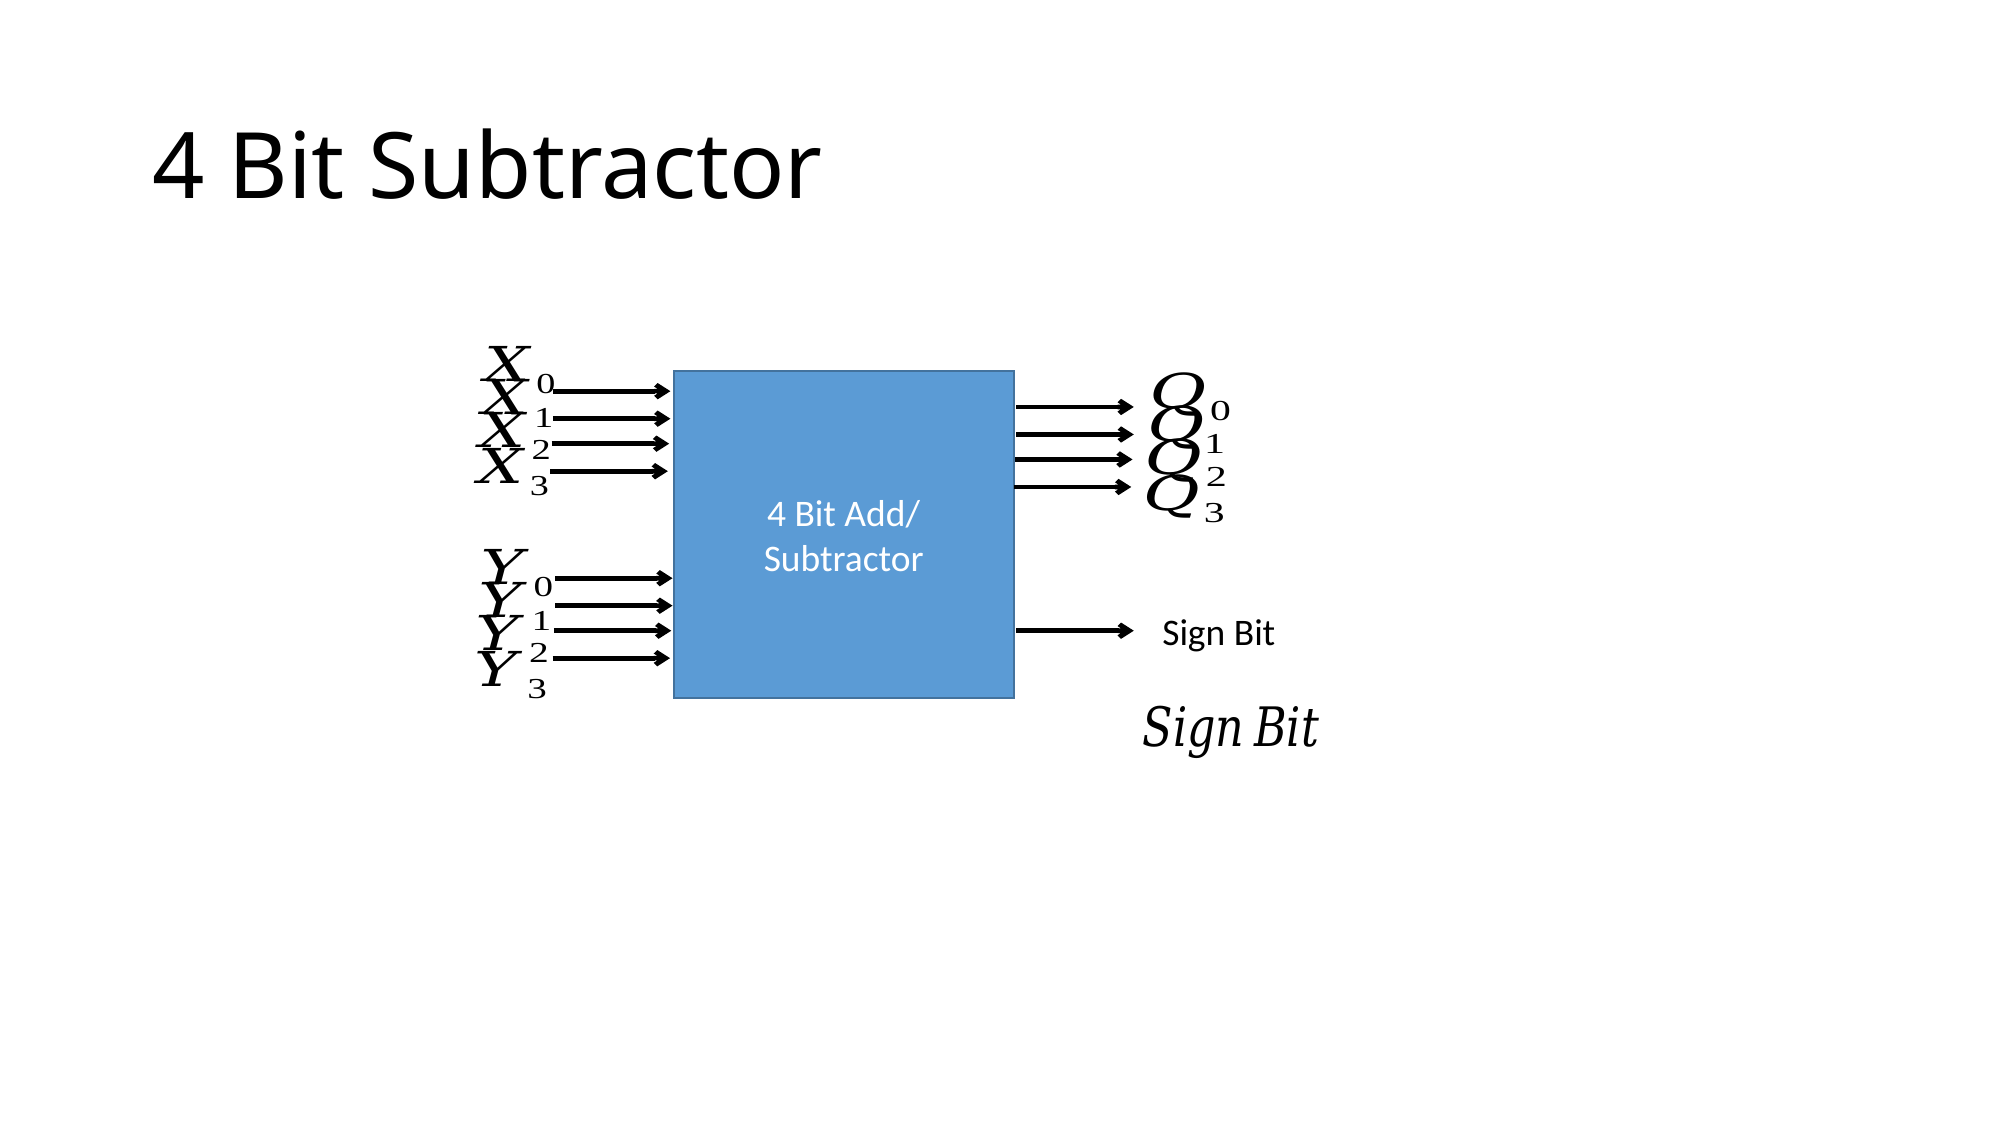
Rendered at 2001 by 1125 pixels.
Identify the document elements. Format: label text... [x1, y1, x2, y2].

title 4 Bit Subtractor [137, 59, 1863, 278]
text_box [469, 339, 1292, 705]
